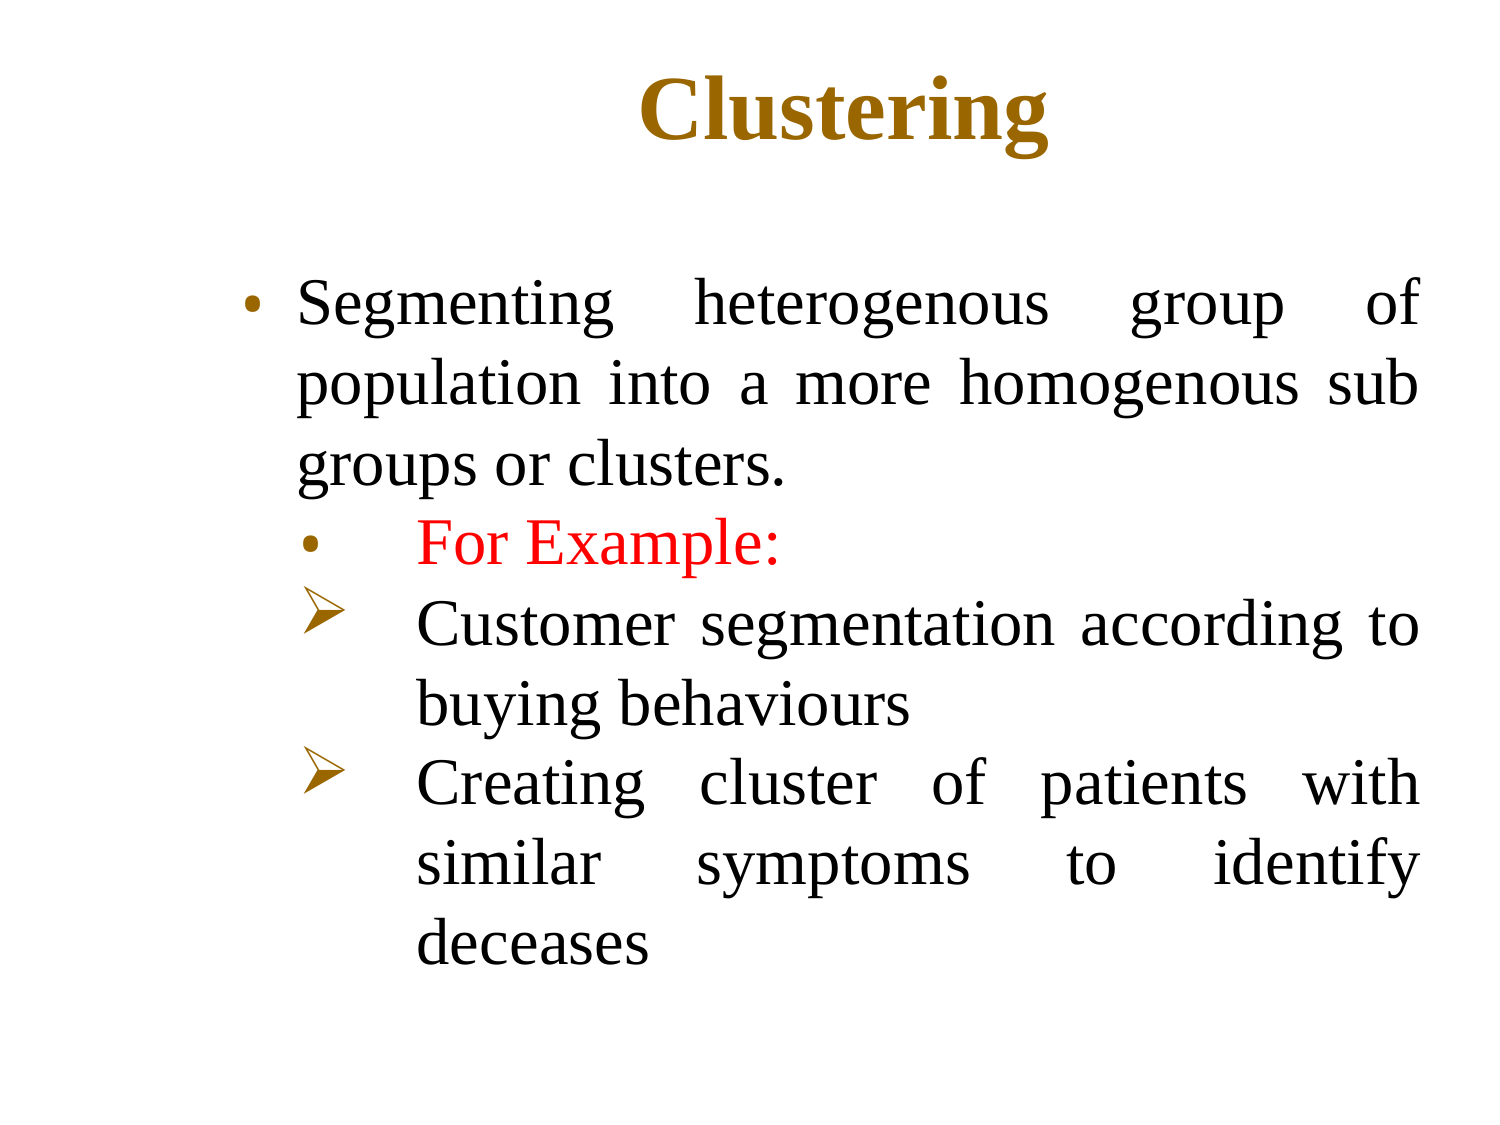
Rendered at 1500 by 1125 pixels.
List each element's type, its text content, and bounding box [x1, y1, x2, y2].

text_box Segmenting heterogenous group of population into a more homogenous sub groups or clusters. For Example: Customer segmentation according to buying behaviours Creating cluster of patients with similar symptoms to identify deceases [224, 170, 1438, 846]
text_box Clustering [224, 8, 1463, 197]
